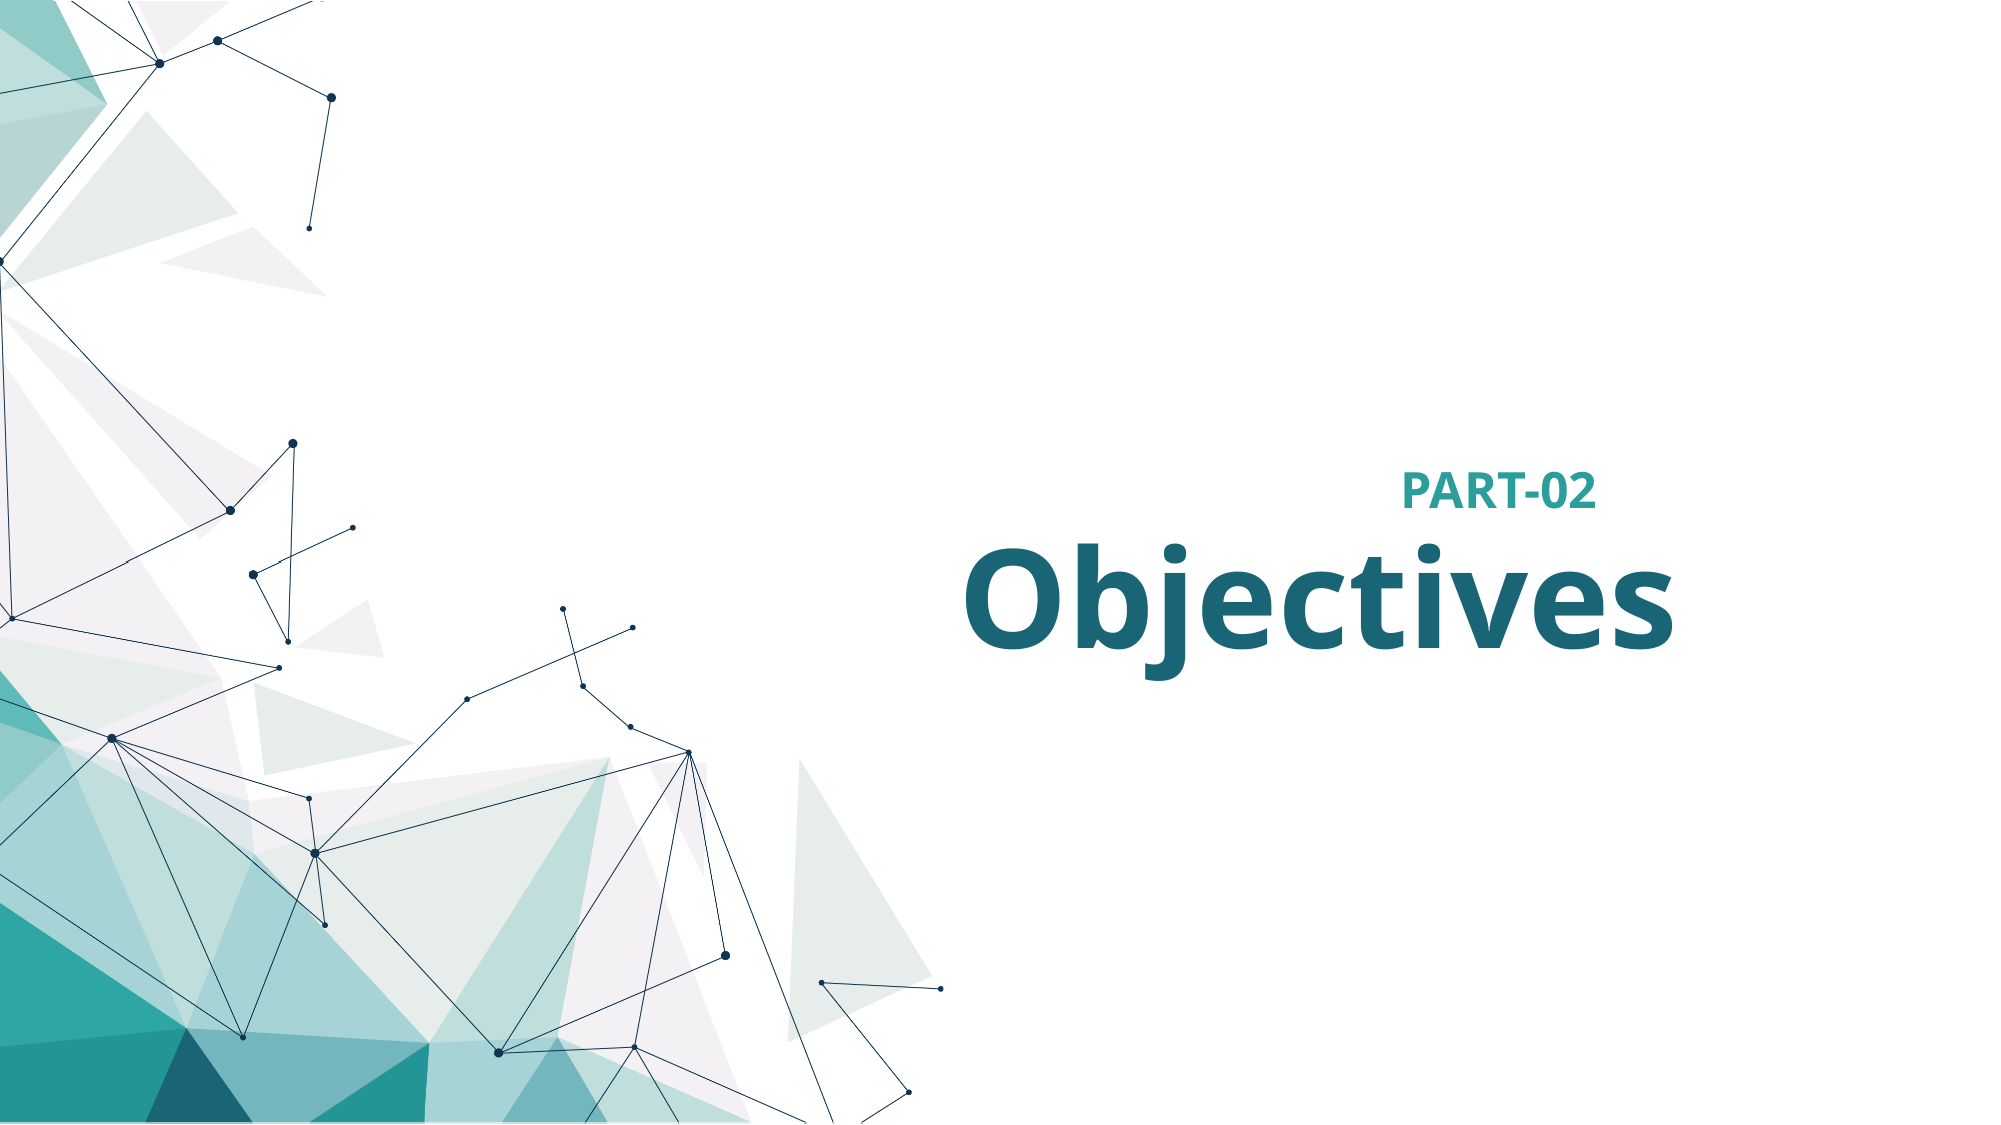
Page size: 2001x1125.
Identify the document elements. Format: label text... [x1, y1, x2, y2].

picture [0, 0, 944, 1124]
text_box Objectives [944, 504, 1829, 684]
text_box PART-02 [1386, 450, 1819, 526]
